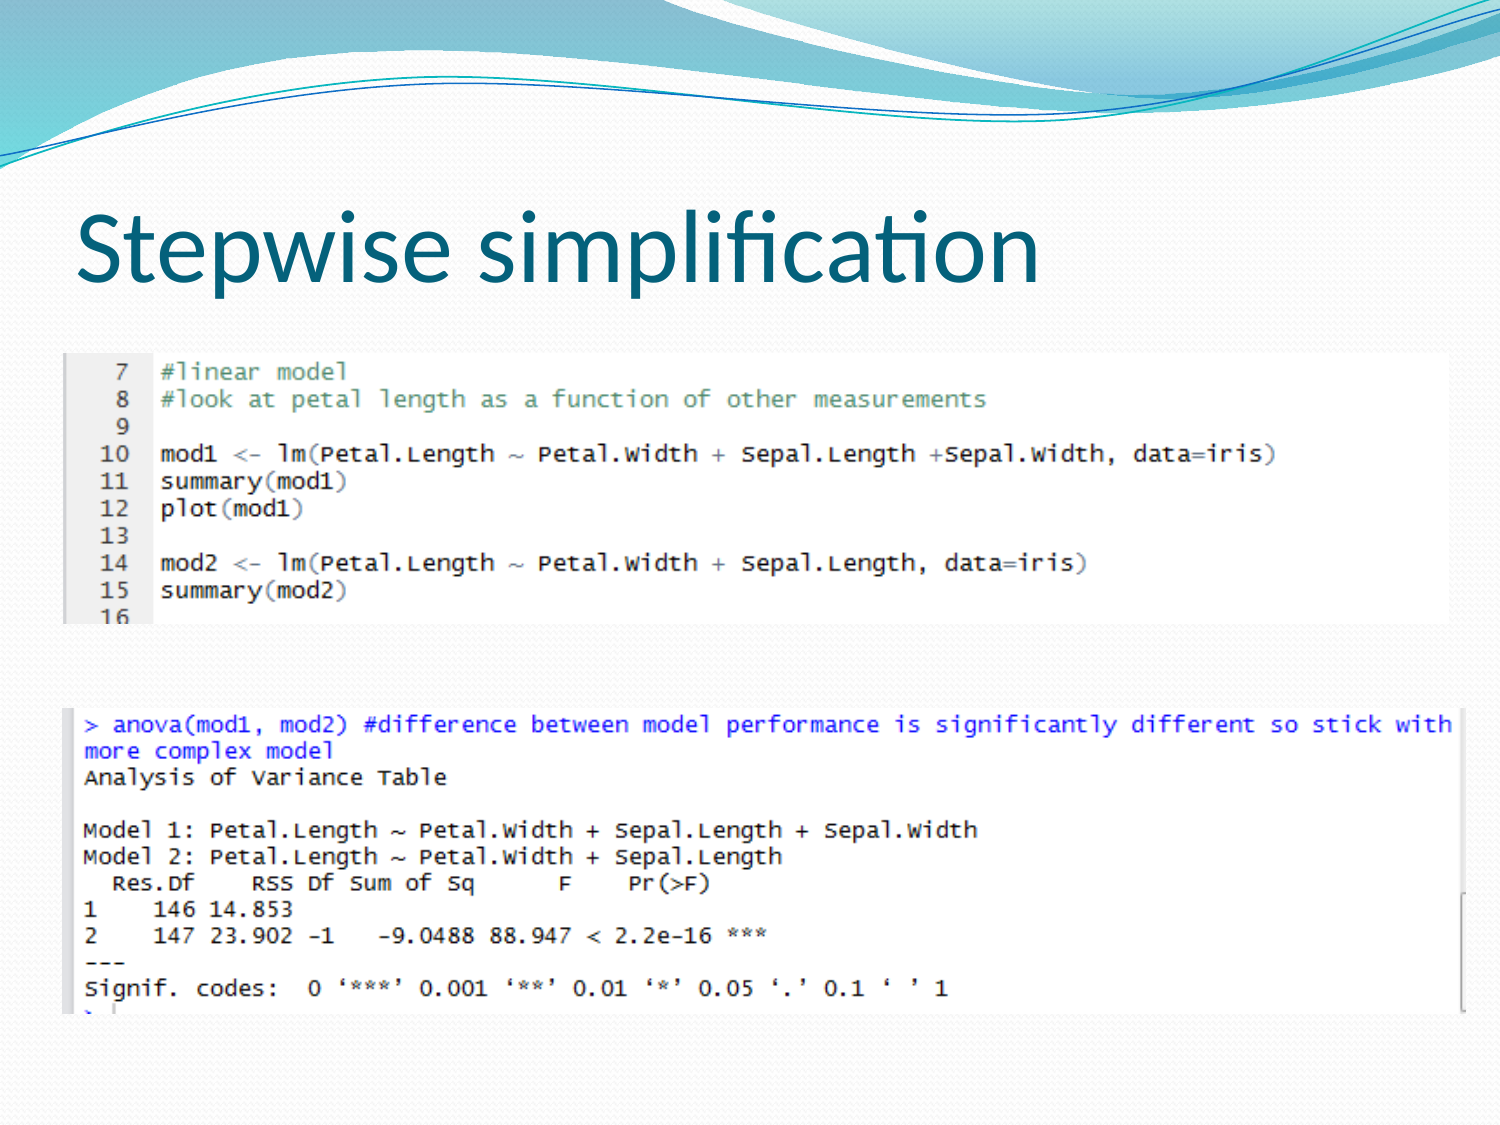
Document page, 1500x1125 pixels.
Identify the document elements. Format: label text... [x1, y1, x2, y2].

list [63, 352, 1450, 624]
title Stepwise simplification [75, 115, 1425, 303]
picture [62, 708, 1466, 1014]
